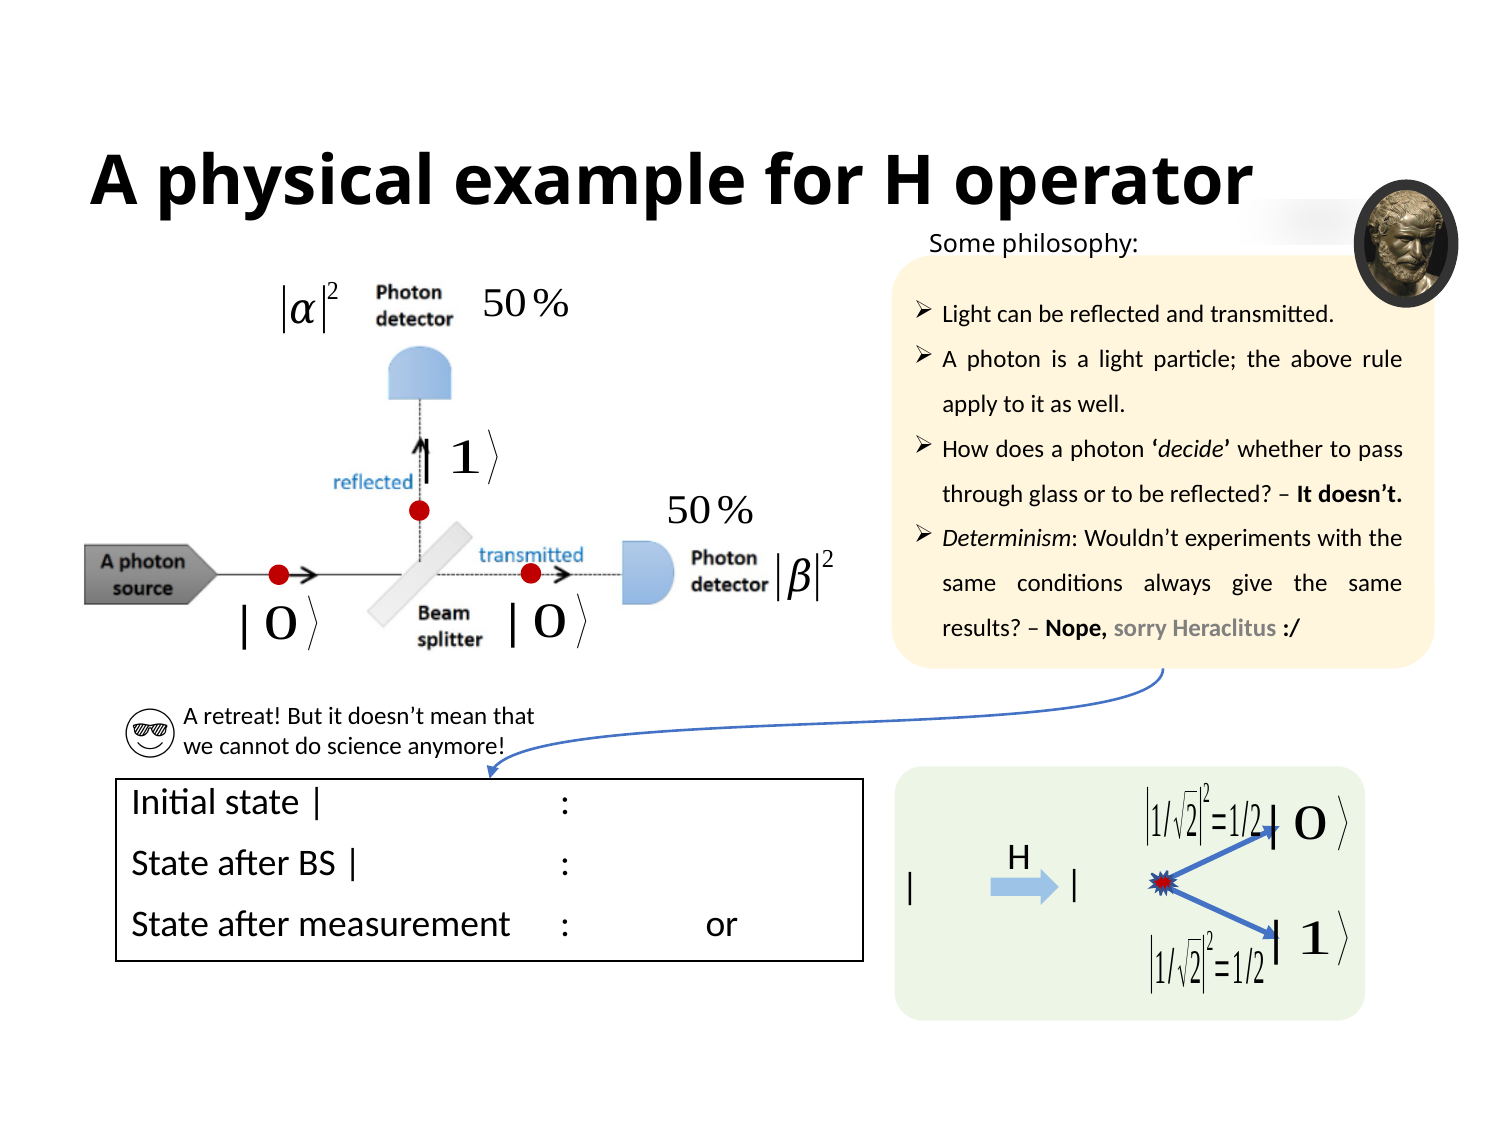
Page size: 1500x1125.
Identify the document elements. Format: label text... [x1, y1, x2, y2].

text_box [893, 765, 1367, 1022]
text_box [890, 254, 1436, 670]
text_box A retreat! But it doesn’t mean that we cannot do science anymore! [168, 692, 554, 767]
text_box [770, 386, 881, 1061]
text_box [1161, 884, 1280, 939]
text_box H [992, 824, 1041, 885]
text_box [989, 867, 1061, 908]
text_box Some philosophy: [914, 220, 1160, 265]
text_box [1161, 826, 1280, 883]
text_box Light can be reflected and transmitted. A photon is a light particle; the above rule apply to it as well. How does a photon ‘decide’ whether to pass through glass or to be reflected? – It doesn’t. Determinism: Wouldn’t experiments with the same conditions always give the same results? – Nope, sorry Heraclitus :/ [899, 275, 1419, 650]
text_box [1147, 871, 1175, 896]
picture [119, 702, 181, 764]
picture [1359, 184, 1454, 303]
picture [71, 267, 778, 654]
text_box A physical example for H operator [74, 135, 1425, 218]
